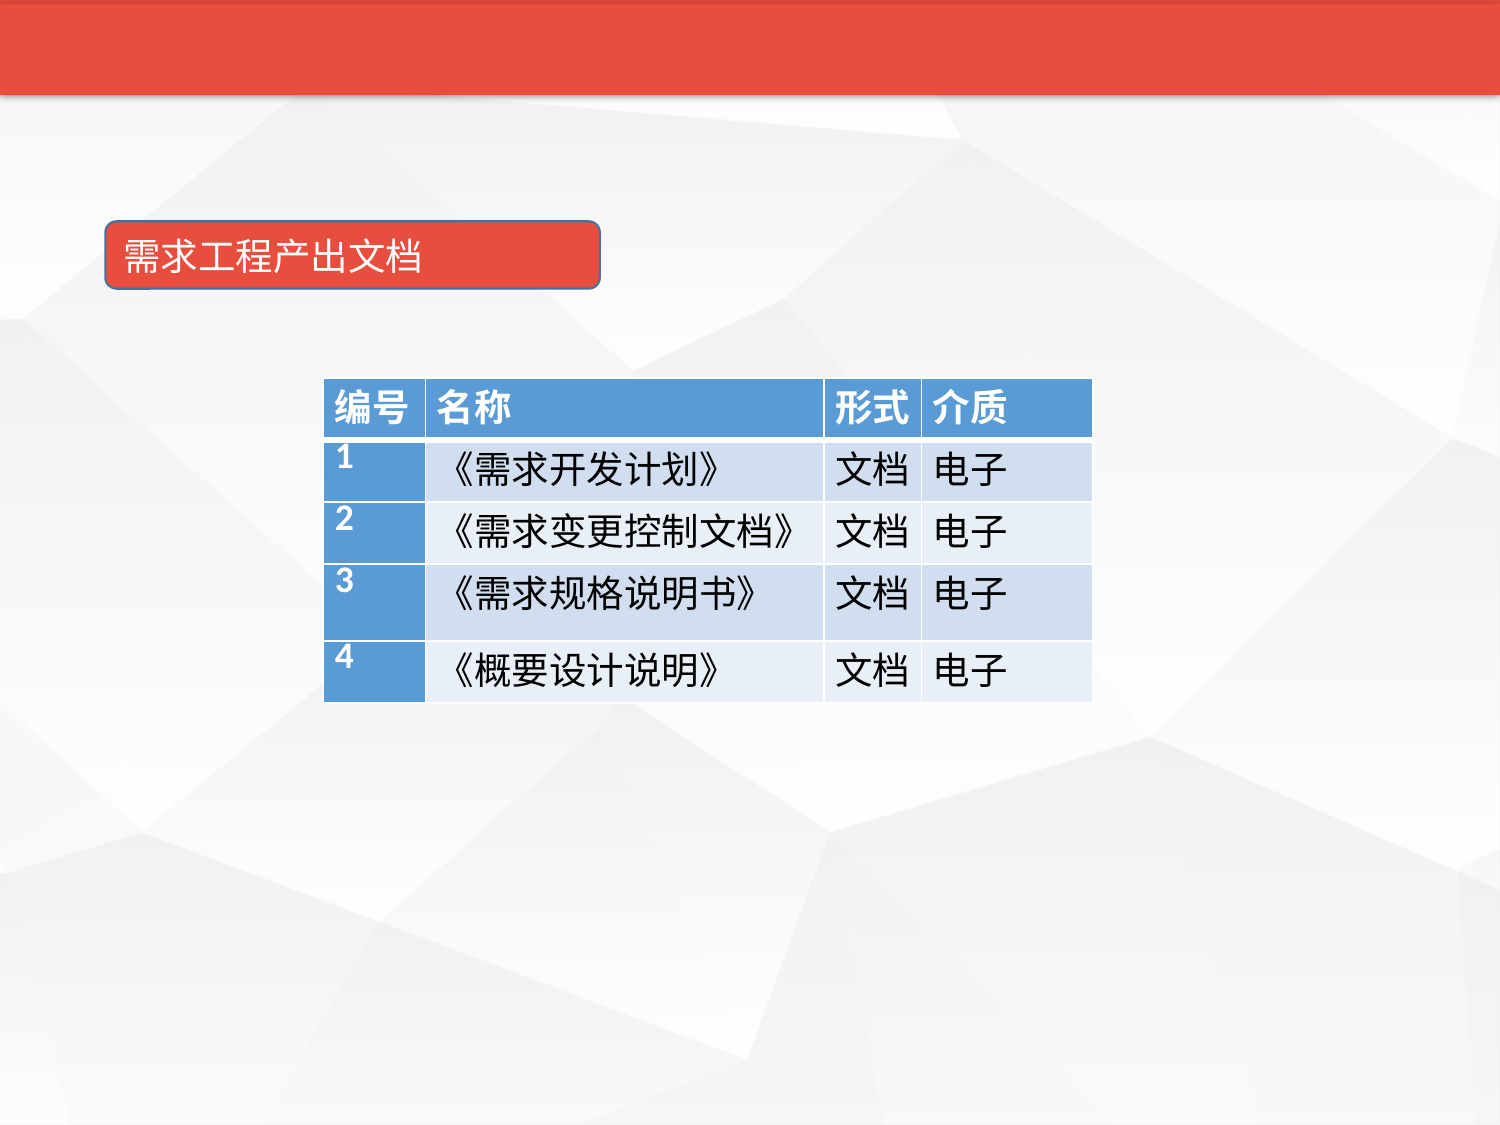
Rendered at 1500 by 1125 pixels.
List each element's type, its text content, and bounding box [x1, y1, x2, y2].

table_cell 电子 [922, 565, 1092, 640]
table_cell 4 [324, 642, 425, 702]
table_cell 文档 [825, 565, 921, 640]
table_cell 1 [324, 443, 425, 501]
table_cell 《需求规格说明书》 [426, 565, 823, 640]
table_cell 文档 [825, 503, 921, 563]
table_header 编号 [324, 379, 425, 437]
table_cell 电子 [922, 443, 1092, 501]
text_box [0, 3, 1500, 96]
table_cell 《需求变更控制文档》 [426, 503, 823, 563]
table_cell 《概要设计说明》 [426, 642, 823, 702]
table_cell 电子 [922, 642, 1092, 702]
table_cell 电子 [922, 503, 1092, 563]
picture [0, 96, 1500, 1125]
table_cell 2 [324, 503, 425, 563]
table_header 形式 [825, 379, 921, 437]
table_header 介质 [922, 379, 1092, 437]
table_header 名称 [426, 379, 823, 437]
table_cell 《需求开发计划》 [426, 443, 823, 501]
text_box 需求工程产出文档 [104, 220, 601, 290]
table_cell 文档 [825, 642, 921, 702]
table_cell 3 [324, 565, 425, 640]
table_cell 文档 [825, 443, 921, 501]
